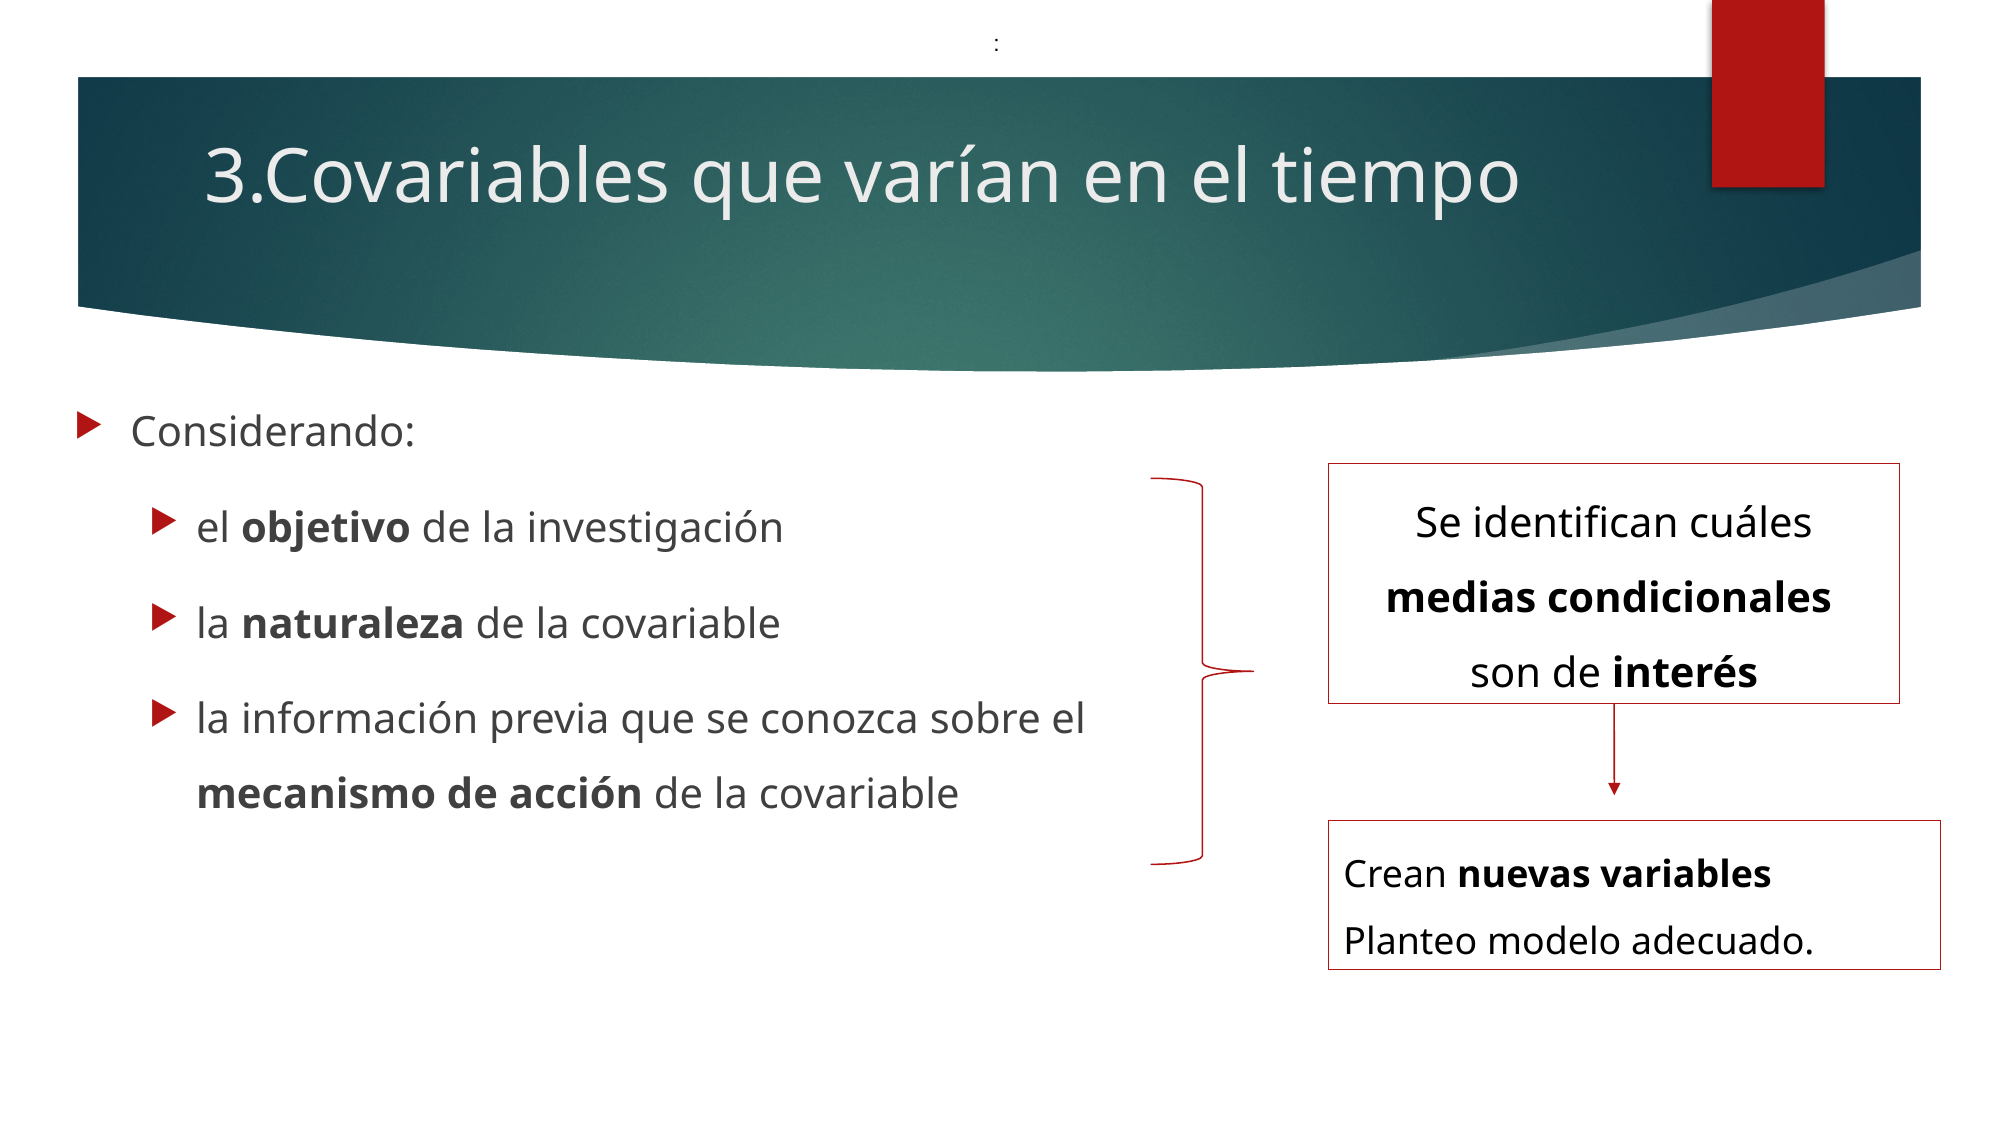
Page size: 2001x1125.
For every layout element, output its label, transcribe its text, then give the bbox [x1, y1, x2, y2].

text_box [1150, 477, 1255, 866]
title 3.Covariables que varían en el tiempo [189, 159, 1638, 276]
text_box Se identifican cuáles medias condicionales son de interés [1328, 463, 1900, 704]
list Considerando: el objetivo de la investigación la naturaleza de la covariable la información previa que se conozca sobre el mecanismo de acción de la covariable [59, 372, 1203, 894]
text_box : [978, 21, 1022, 64]
text_box Crean nuevas variables Planteo modelo adecuado. [1328, 820, 1941, 970]
